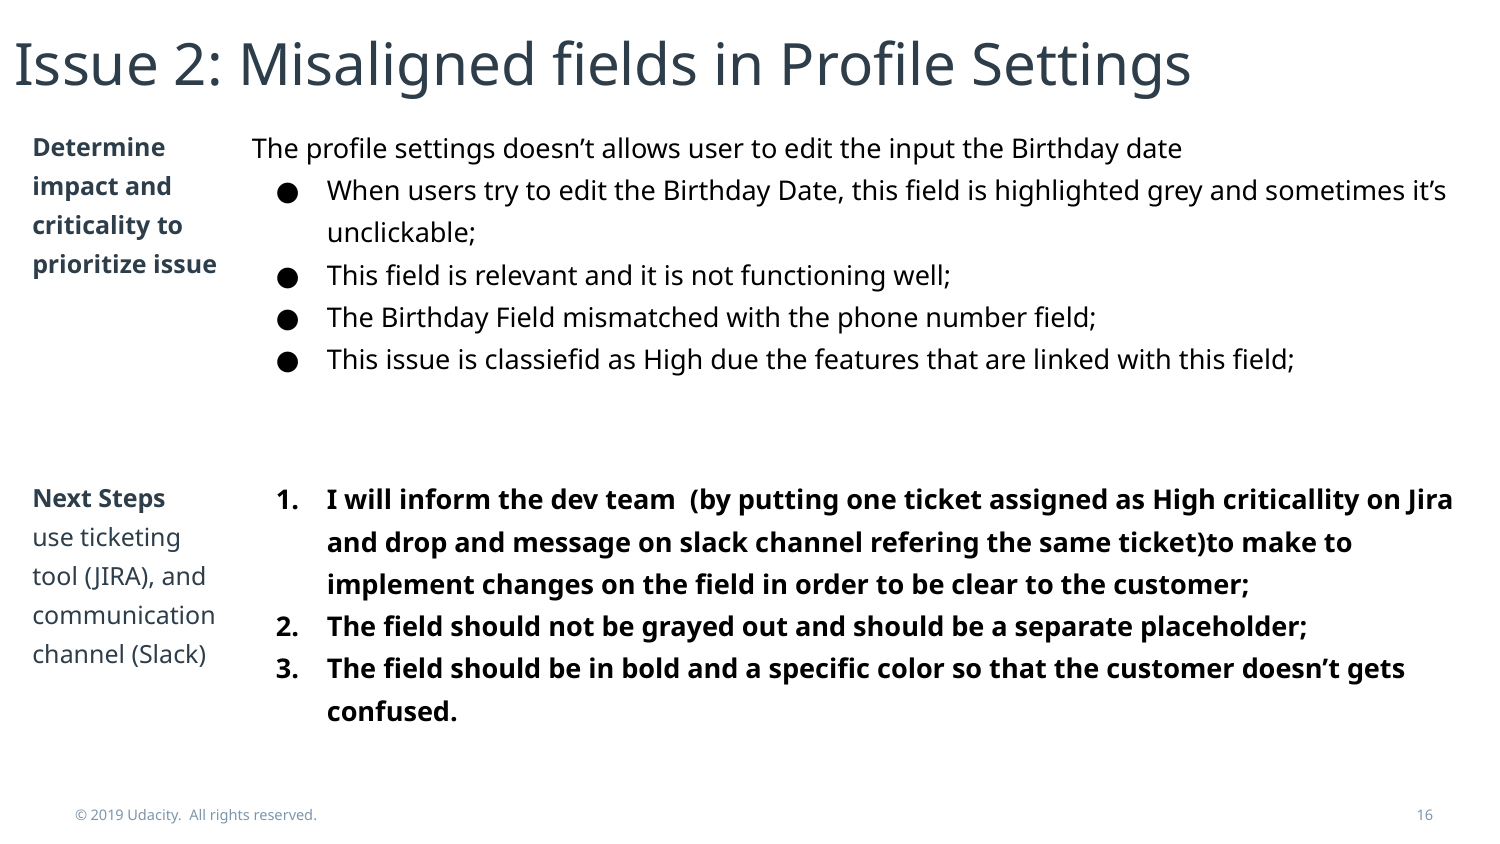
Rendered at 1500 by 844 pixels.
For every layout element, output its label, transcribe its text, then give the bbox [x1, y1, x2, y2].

table_cell Next Steps use ticketing tool (JIRA), and communication channel (Slack) [17, 461, 237, 829]
table_header The profile settings doesn’t allows user to edit the input the Birthday date When users try to edit the Birthday Date, this field is highlighted grey and sometimes it’s unclickable; This field is relevant and it is not functioning well; The Birthday Field mismatched with the phone number field; This issue is classiefid as High due the features that are linked with this field; [237, 109, 1479, 461]
text_box Issue 2: Misaligned fields in Profile Settings [0, 12, 1359, 96]
table_cell I will inform the dev team (by putting one ticket assigned as High criticallity on Jira and drop and message on slack channel refering the same ticket)to make to implement changes on the field in order to be clear to the customer; The field should not be grayed out and should be a separate placeholder; The field should be in bold and a specific color so that the customer doesn’t gets confused. [237, 461, 1479, 829]
table_header Determine impact and criticality to prioritize issue [17, 109, 237, 461]
